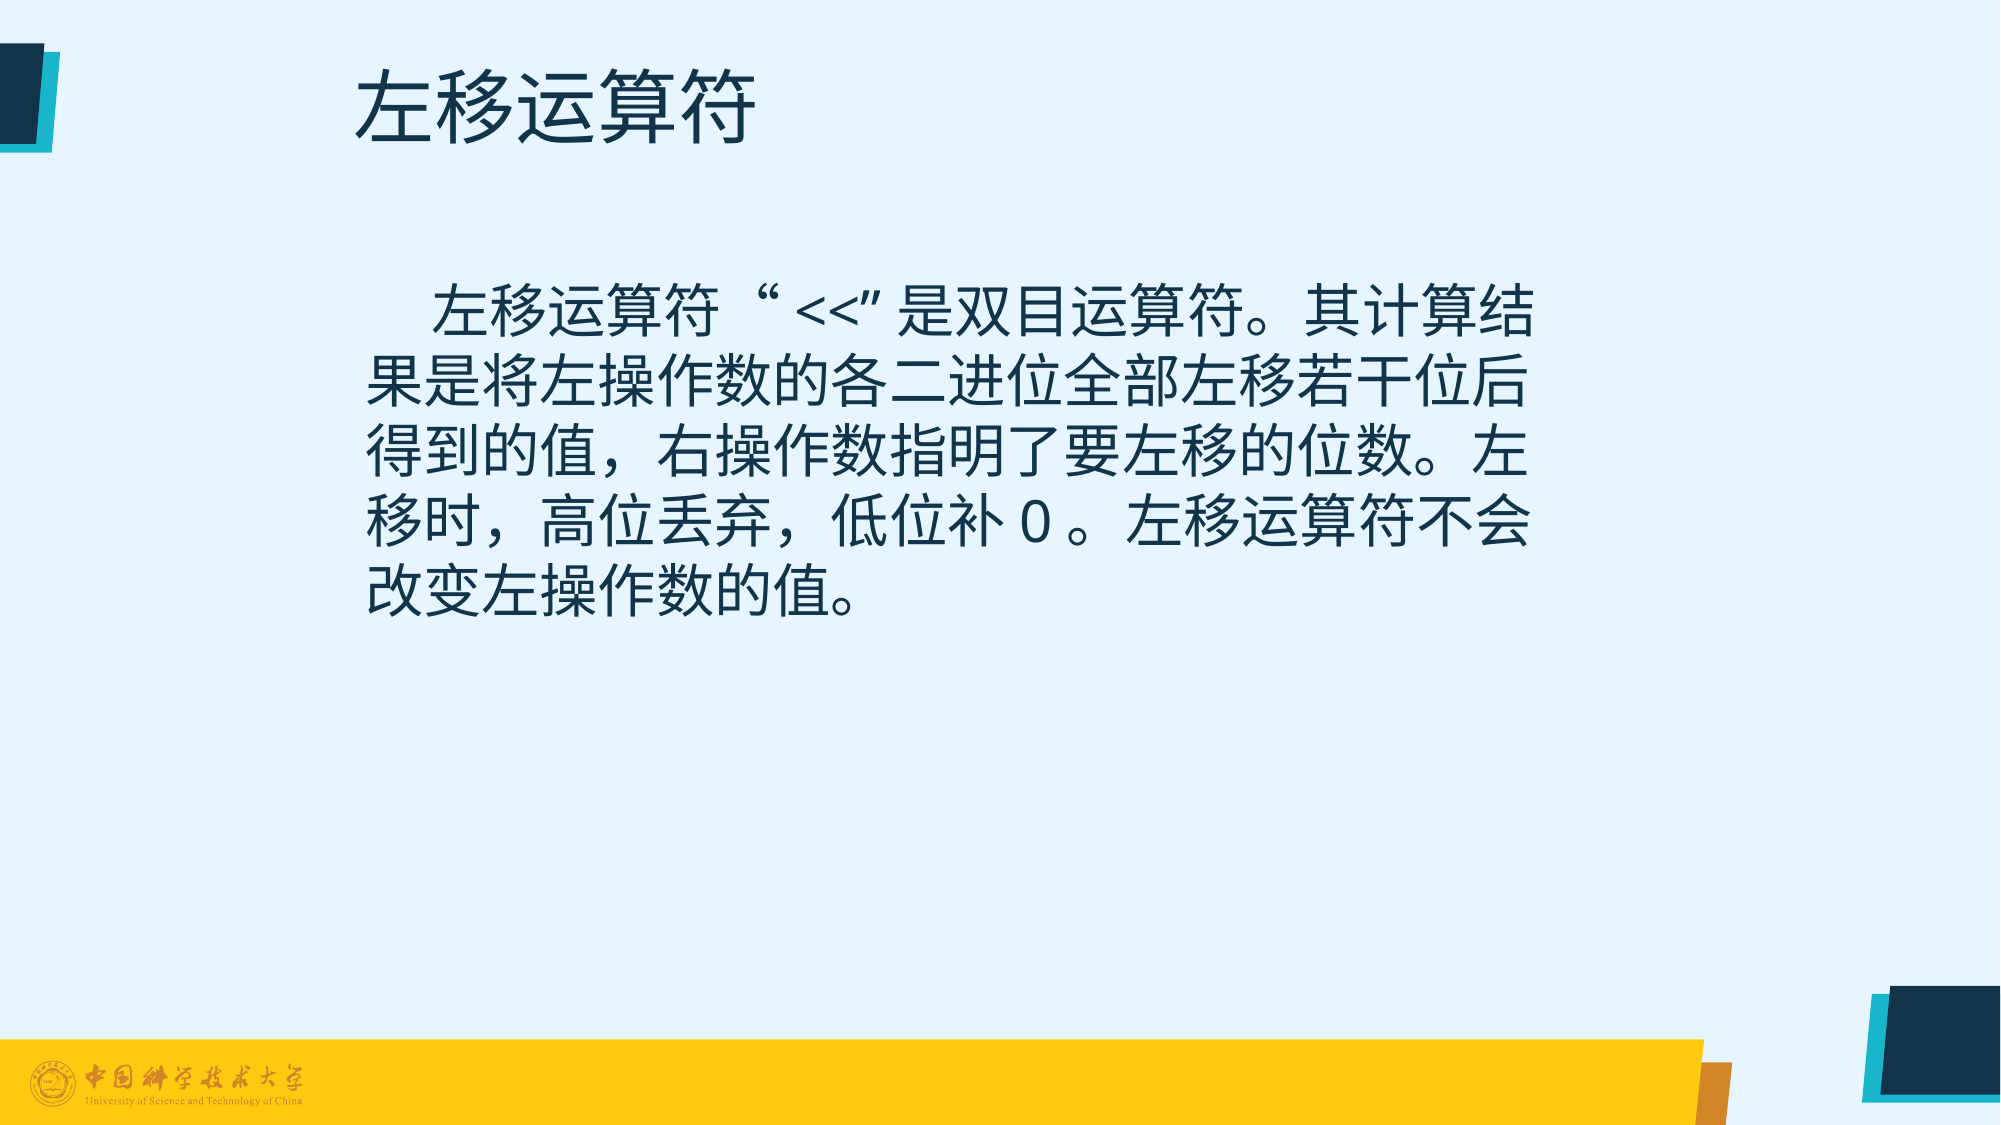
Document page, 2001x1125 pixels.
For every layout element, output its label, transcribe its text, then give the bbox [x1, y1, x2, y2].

text_box 左移运算符“<<”是双目运算符。其计算结果是将左操作数的各二进位全部左移若干位后得到的值，右操作数指明了要左移的位数。左移时，高位丢弃，低位补0。左移运算符不会改变左操作数的值。 [350, 267, 1567, 632]
text_box 左移运算符 [338, 54, 1577, 161]
